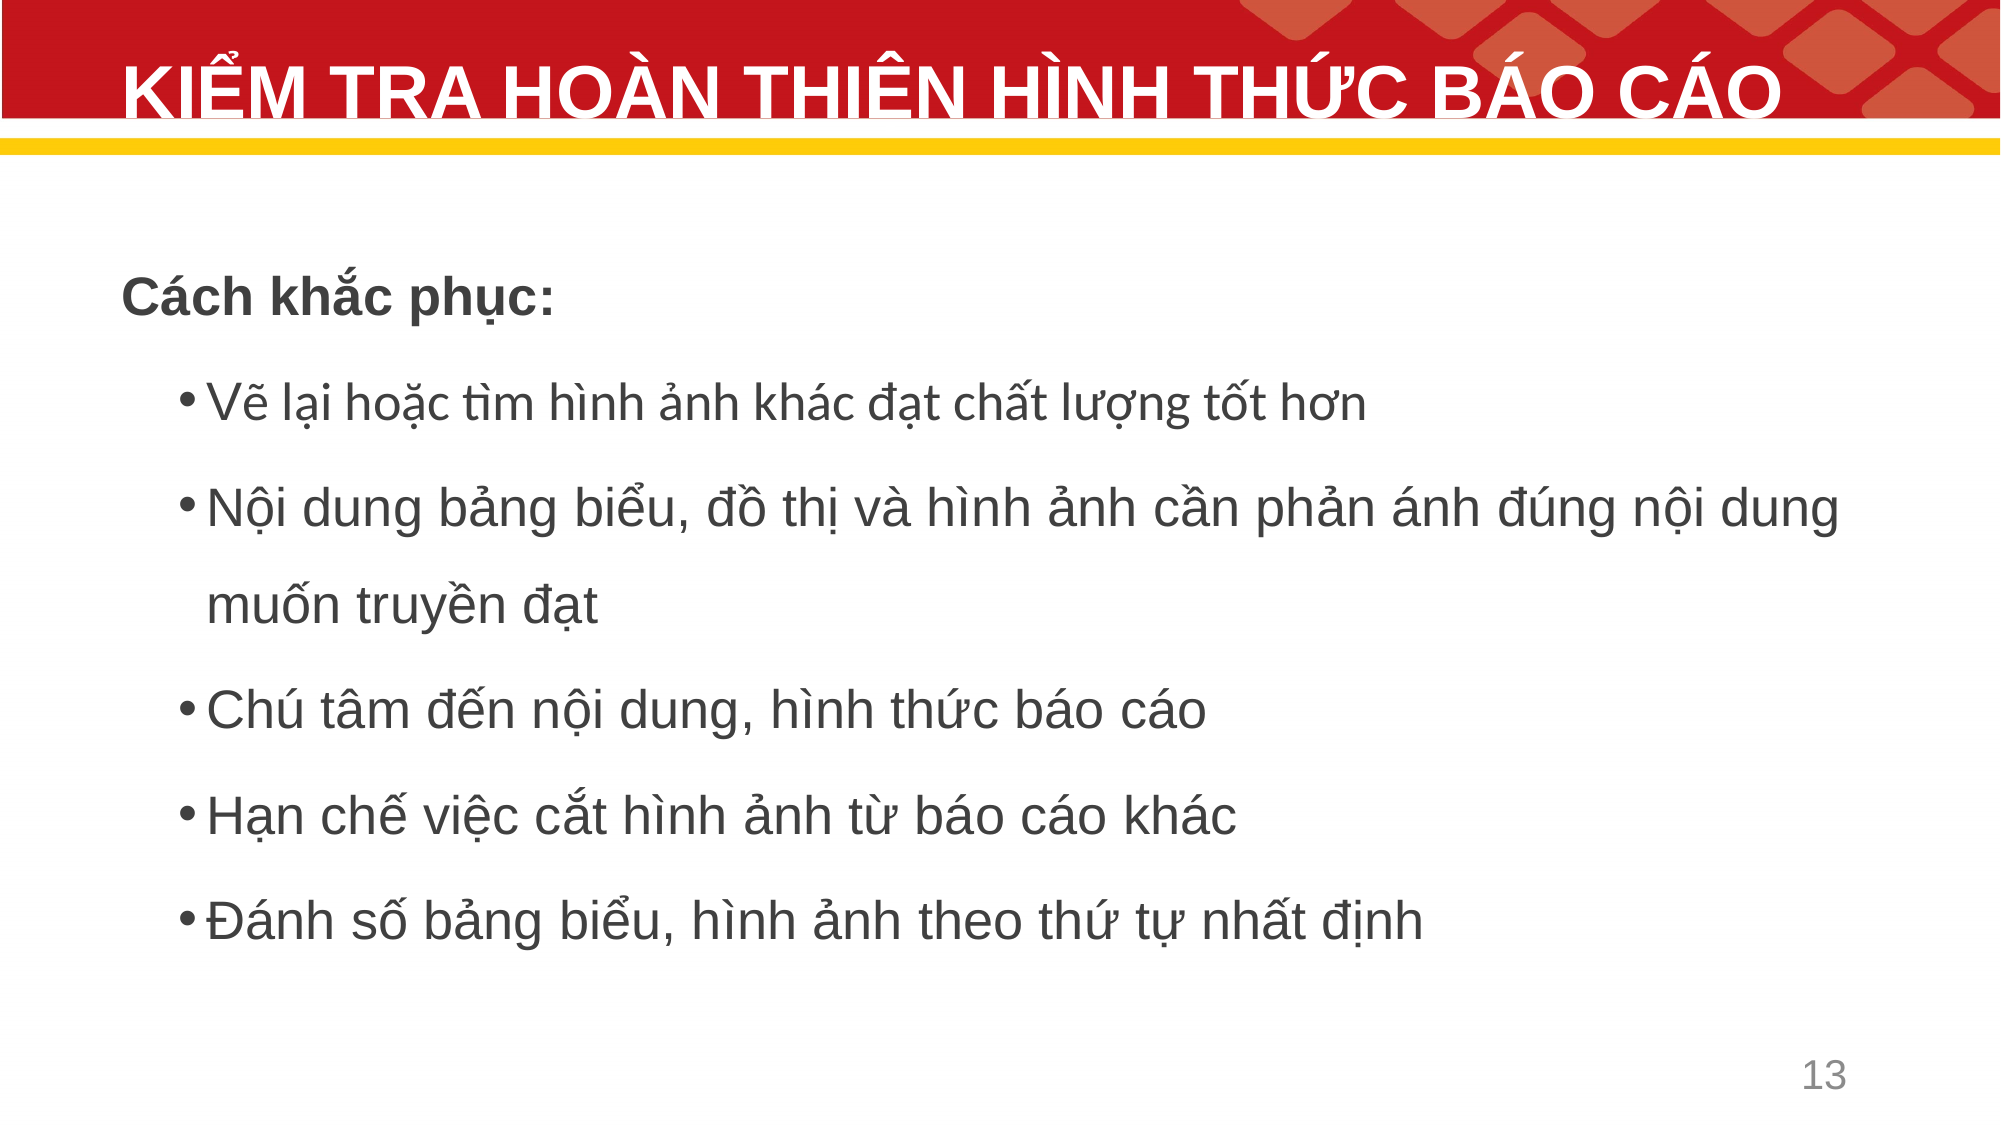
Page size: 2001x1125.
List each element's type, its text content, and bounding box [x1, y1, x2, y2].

slide_number 13 [1412, 1042, 1863, 1103]
title KIỂM TRA HOÀN THIỆN HÌNH THỨC BÁO CÁO [106, 0, 1863, 204]
picture [0, 0, 2001, 1125]
list Cách khắc phục: Vẽ lại hoặc tìm hình ảnh khác đạt chất lượng tốt hơn Nội dung bảng biểu, đồ thị và hình ảnh cần phản ánh đúng nội dung muốn truyền đạt Chú tâm đến nội dung, hình thức báo cáo Hạn chế việc cắt hình ảnh từ báo cáo khác Đánh số bảng biểu, hình ảnh theo thứ tự nhất định [106, 220, 1863, 1025]
